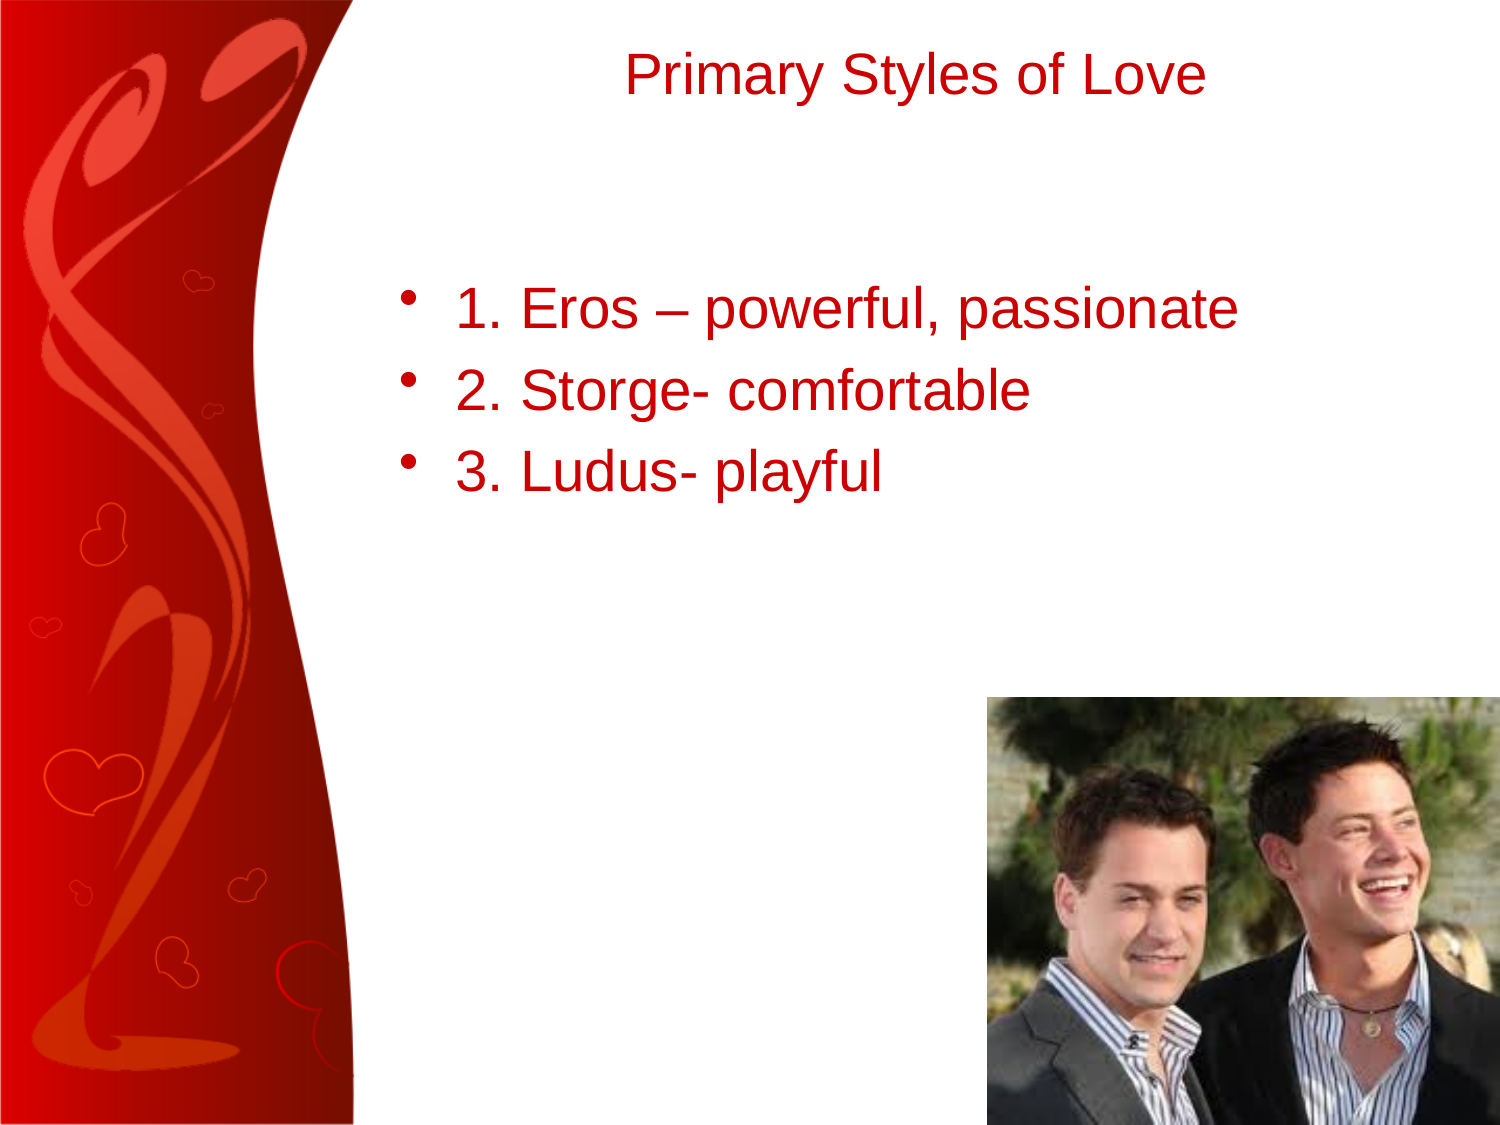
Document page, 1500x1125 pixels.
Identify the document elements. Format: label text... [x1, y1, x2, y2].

picture [0, 0, 1500, 1125]
title Primary Styles of Love [383, 30, 1449, 112]
list 1. Eros – powerful, passionate 2. Storge- comfortable 3. Ludus- playful [383, 262, 1448, 929]
